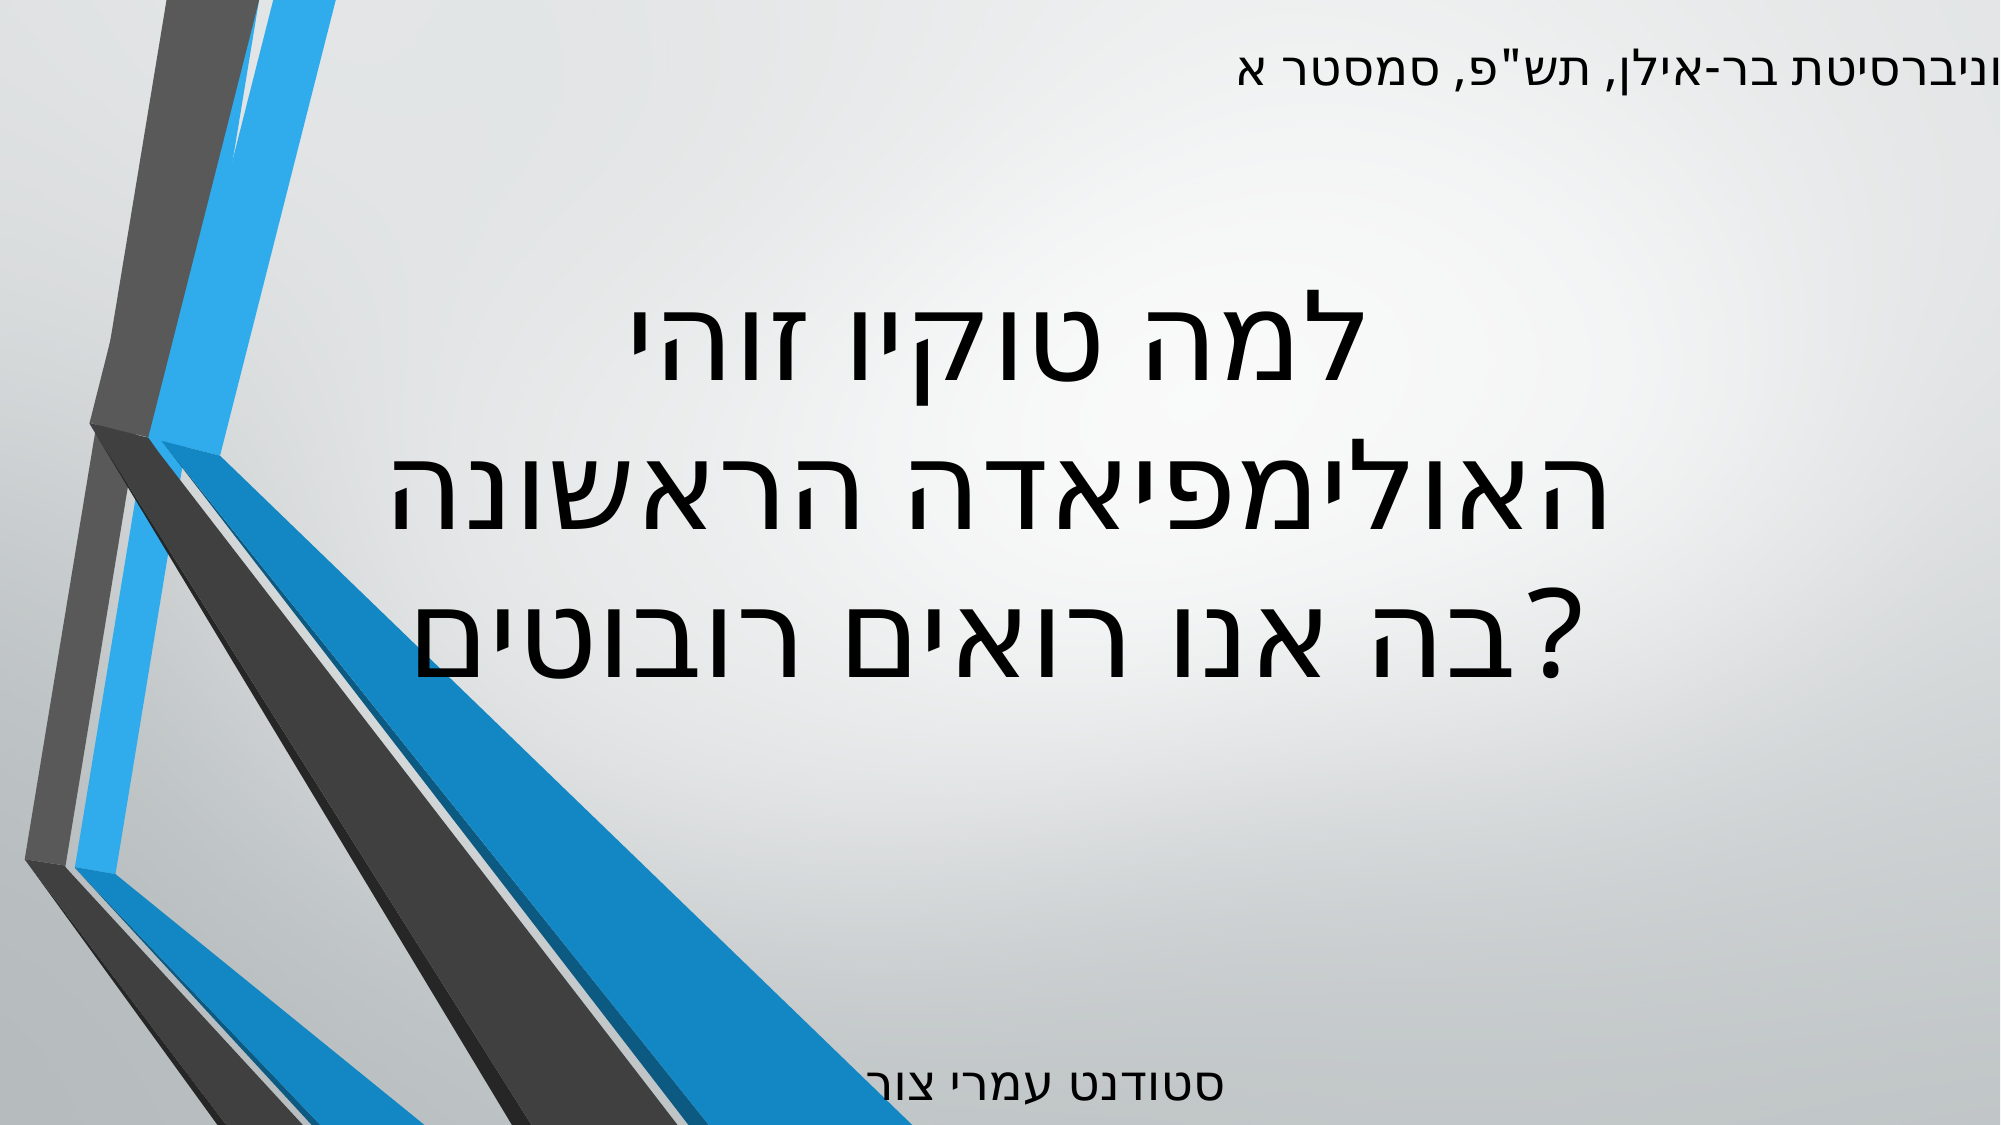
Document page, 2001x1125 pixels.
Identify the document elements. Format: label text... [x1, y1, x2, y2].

title למה טוקיו זוהי האולימפיאדה הראשונה בה אנו רואים רובוטים? [338, 243, 1661, 711]
text_box אוניברסיטת בר-אילן, תש"פ, סמסטר א [1219, 27, 2000, 103]
subtitle סטודנט עמרי צור [59, 1043, 1241, 1125]
